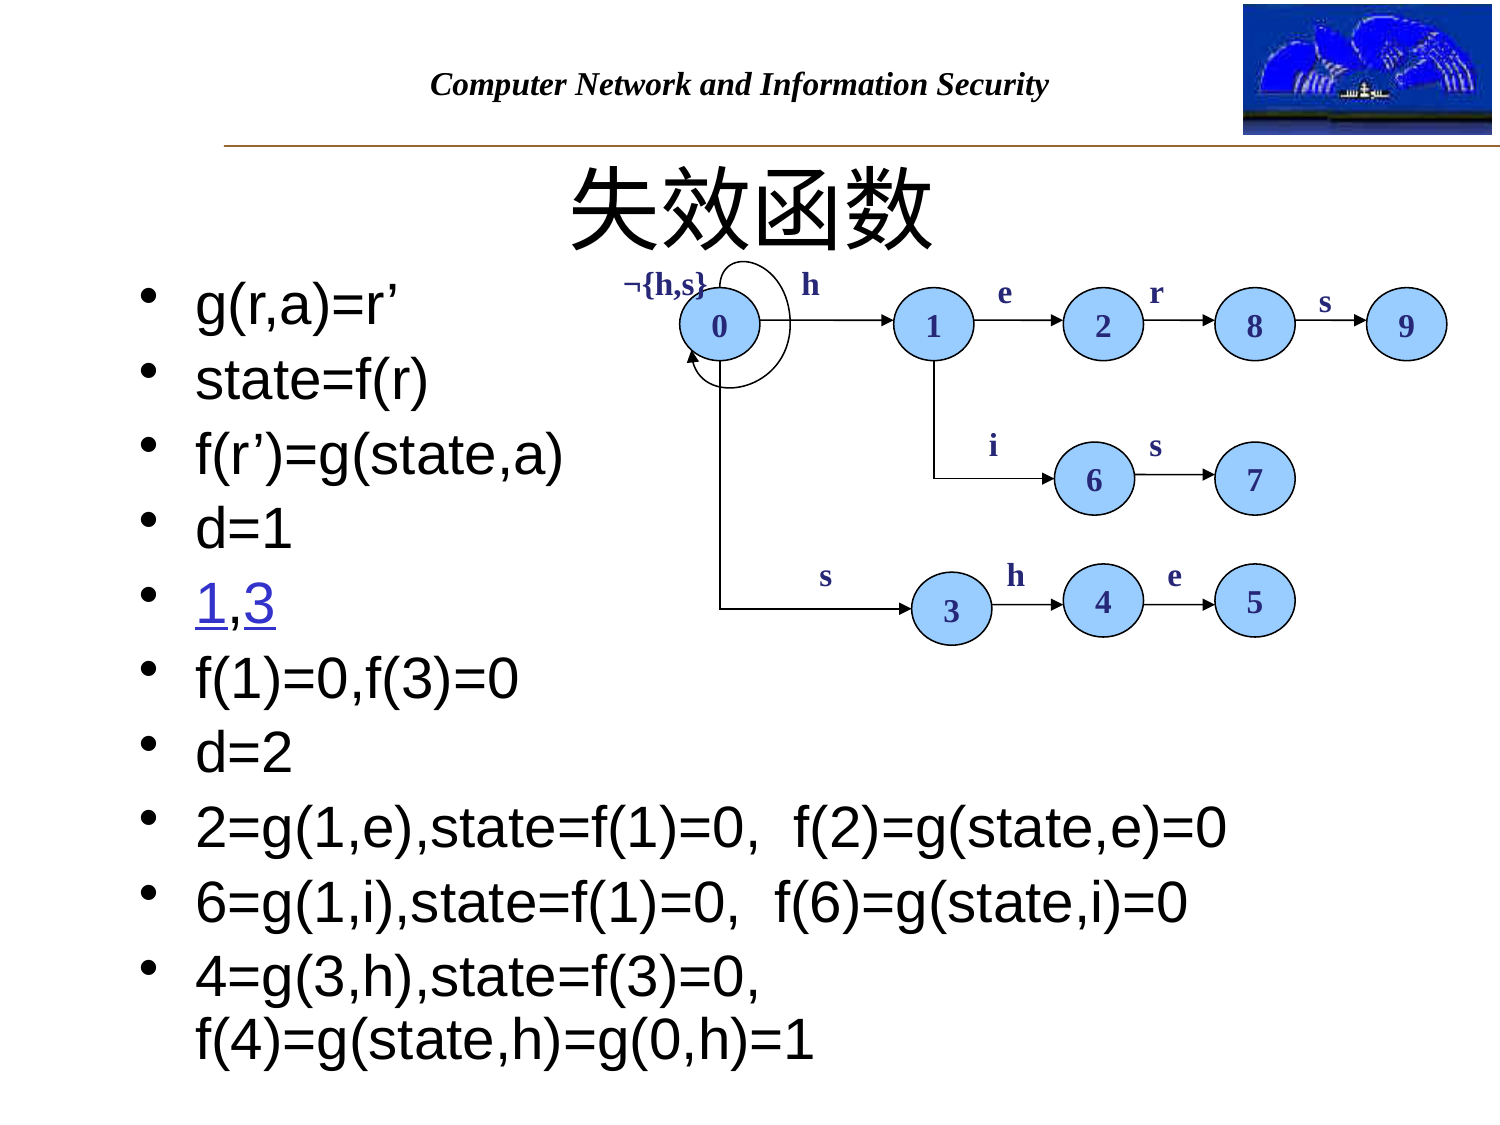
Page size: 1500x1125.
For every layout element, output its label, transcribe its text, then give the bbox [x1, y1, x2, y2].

list g(r,a)=r’ state=f(r) f(r’)=g(state,a) d=1 1,3 f(1)=0,f(3)=0 d=2 2=g(1,e),state=f(1)=0, f(2)=g(state,e)=0 6=g(1,i),state=f(1)=0, f(6)=g(state,i)=0 4=g(3,h),state=f(3)=0, f(4)=g(state,h)=g(0,h)=1 [123, 266, 1400, 1083]
title 失效函数 [76, 148, 1428, 266]
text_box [607, 254, 1448, 646]
